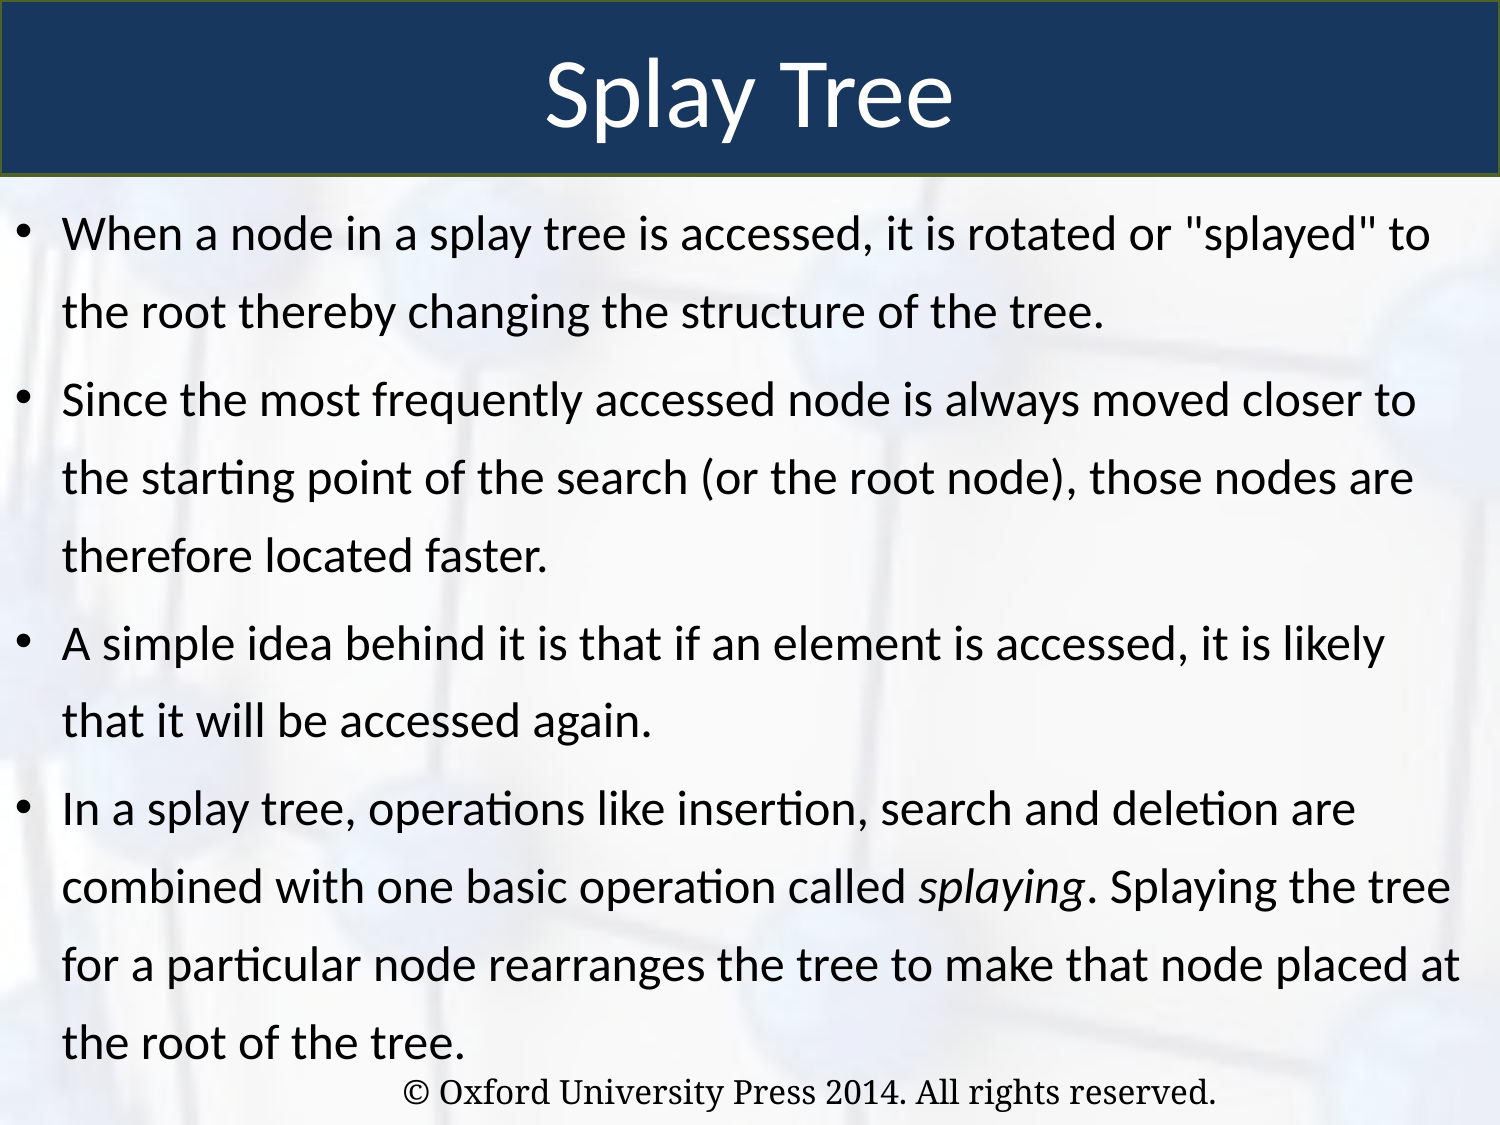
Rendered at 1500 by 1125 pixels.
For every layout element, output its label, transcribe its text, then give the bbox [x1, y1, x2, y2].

picture [0, 177, 1500, 1125]
text_box Splay Tree [0, 0, 1500, 177]
text_box When a node in a splay tree is accessed, it is rotated or "splayed" to the root thereby changing the structure of the tree. Since the most frequently accessed node is always moved closer to the starting point of the search (or the root node), those nodes are therefore located faster. A simple idea behind it is that if an element is accessed, it is likely that it will be accessed again. In a splay tree, operations like insertion, search and deletion are combined with one basic operation called splaying. Splaying the tree for a particular node rearranges the tree to make that node placed at the root of the tree. [0, 174, 1488, 1013]
